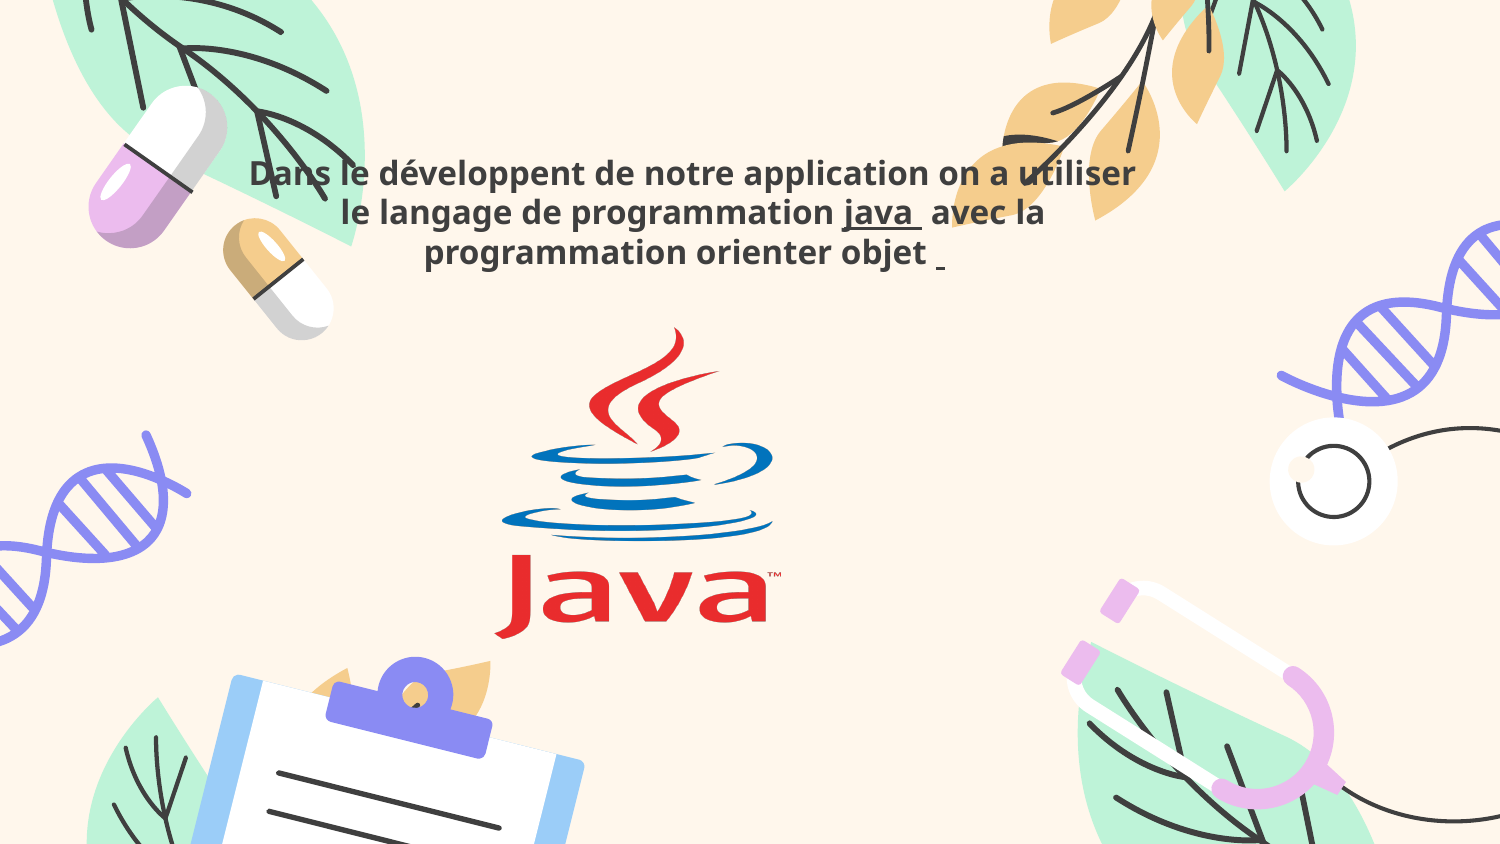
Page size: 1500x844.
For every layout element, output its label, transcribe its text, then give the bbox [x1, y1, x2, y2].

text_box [73, 94, 243, 240]
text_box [1098, 420, 1500, 844]
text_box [240, 209, 316, 349]
title Dans le développent de notre application on a utiliser le langage de programmation java avec la programmation orienter objet [216, 136, 1170, 358]
picture [494, 327, 781, 639]
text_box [95, 663, 605, 844]
